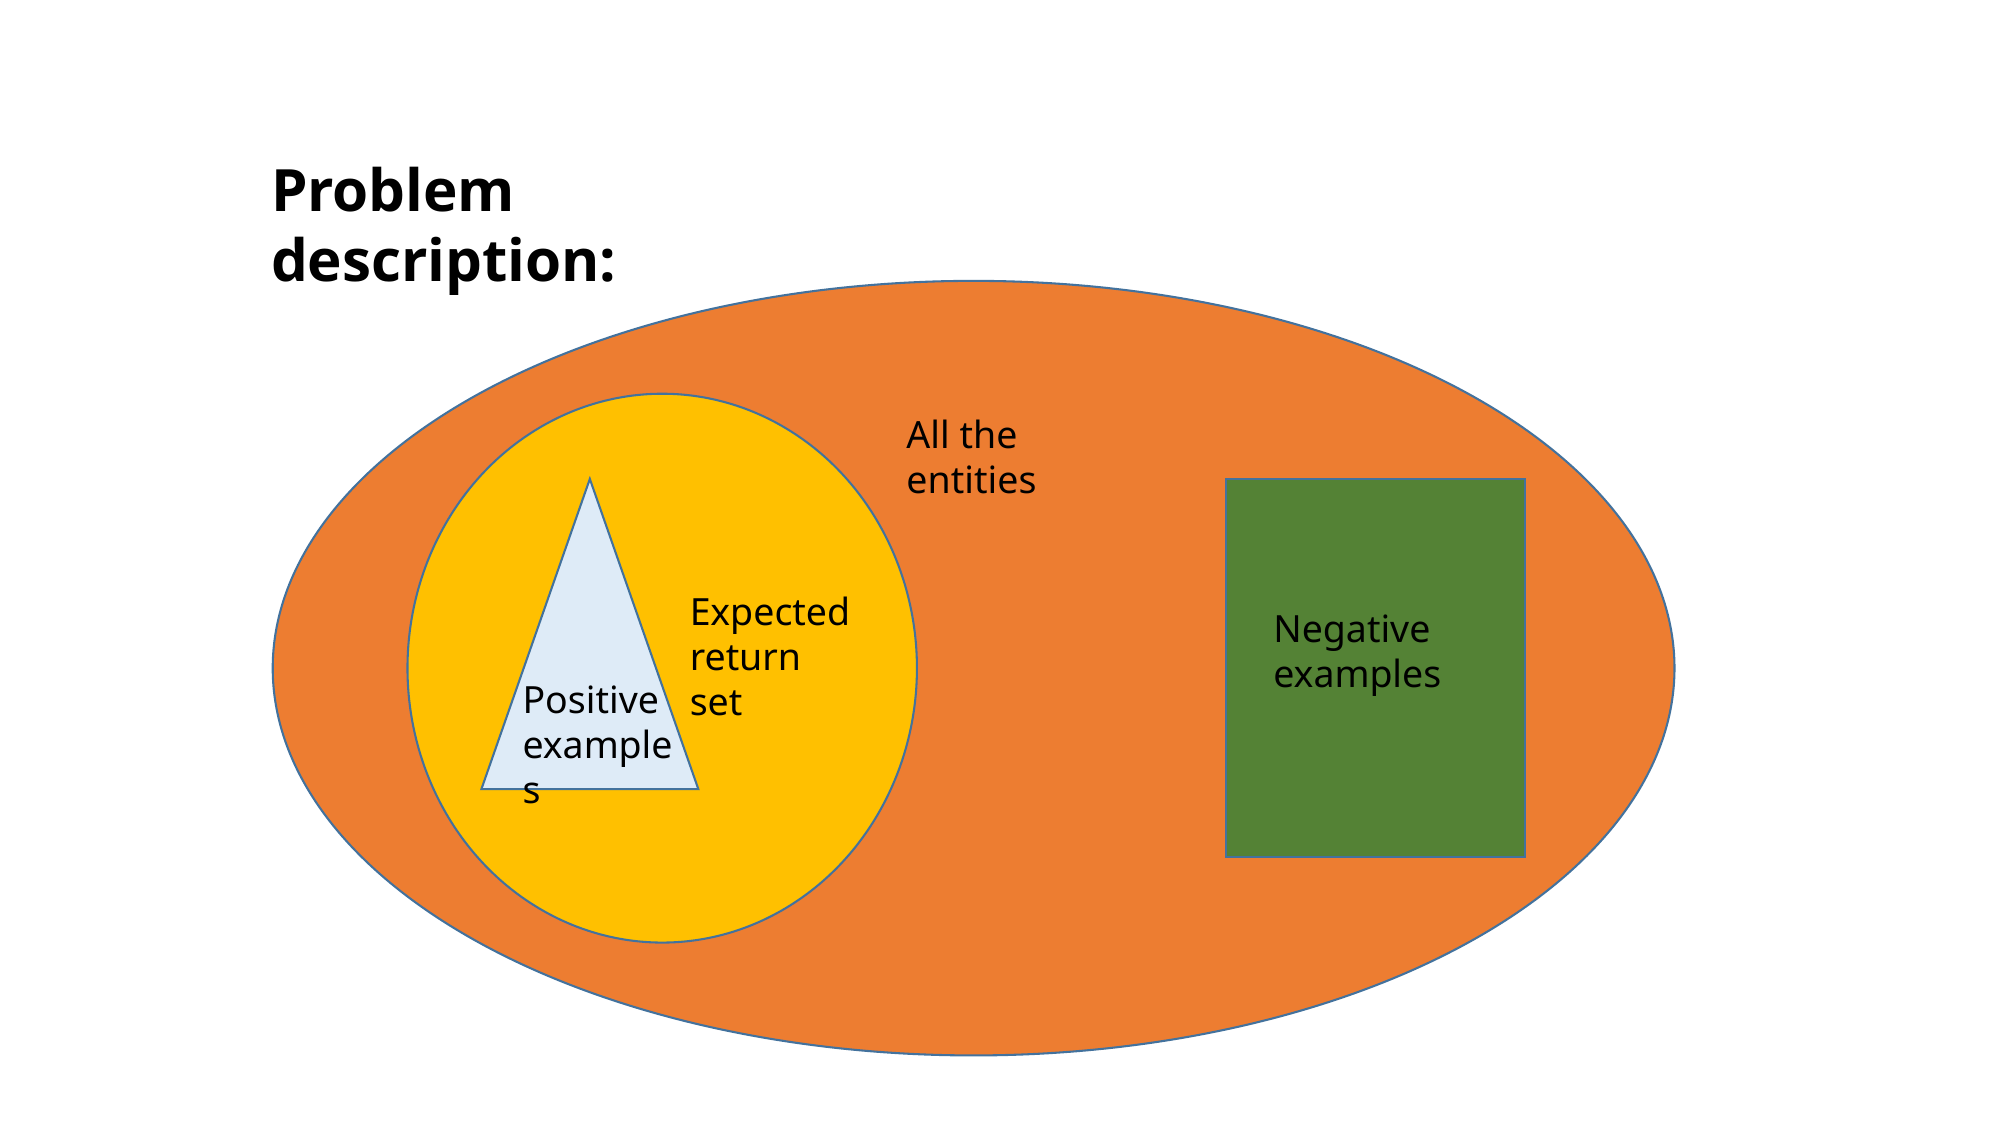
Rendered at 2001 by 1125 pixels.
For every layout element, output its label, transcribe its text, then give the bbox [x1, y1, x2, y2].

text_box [272, 280, 1675, 1056]
text_box Problem description: [256, 145, 877, 301]
